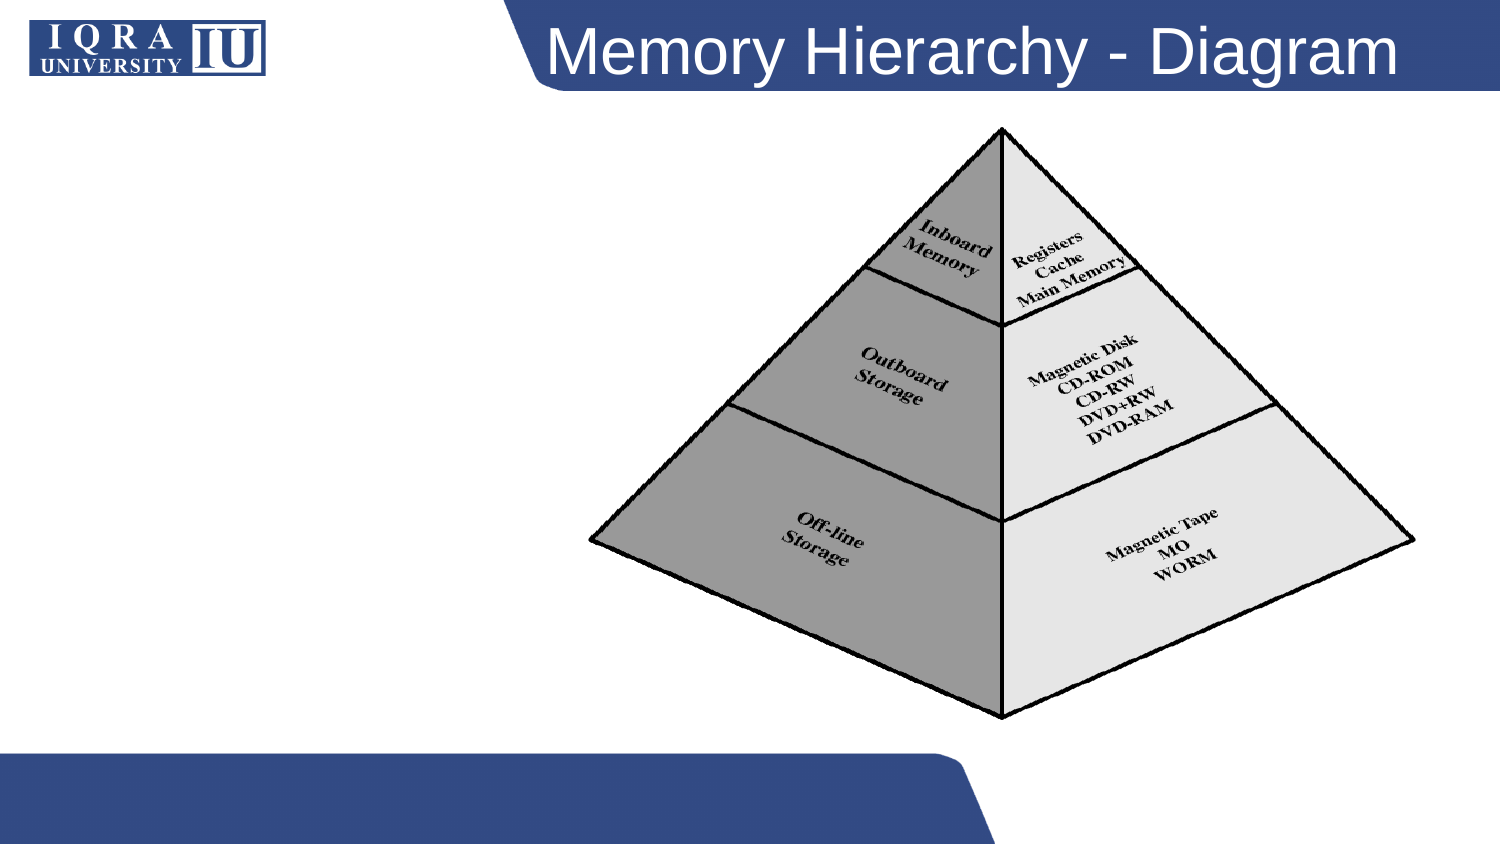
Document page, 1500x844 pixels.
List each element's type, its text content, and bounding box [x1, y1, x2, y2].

picture [0, 754, 994, 844]
title Memory Hierarchy - Diagram [300, 0, 1500, 104]
picture [29, 20, 266, 76]
picture [587, 121, 1418, 723]
